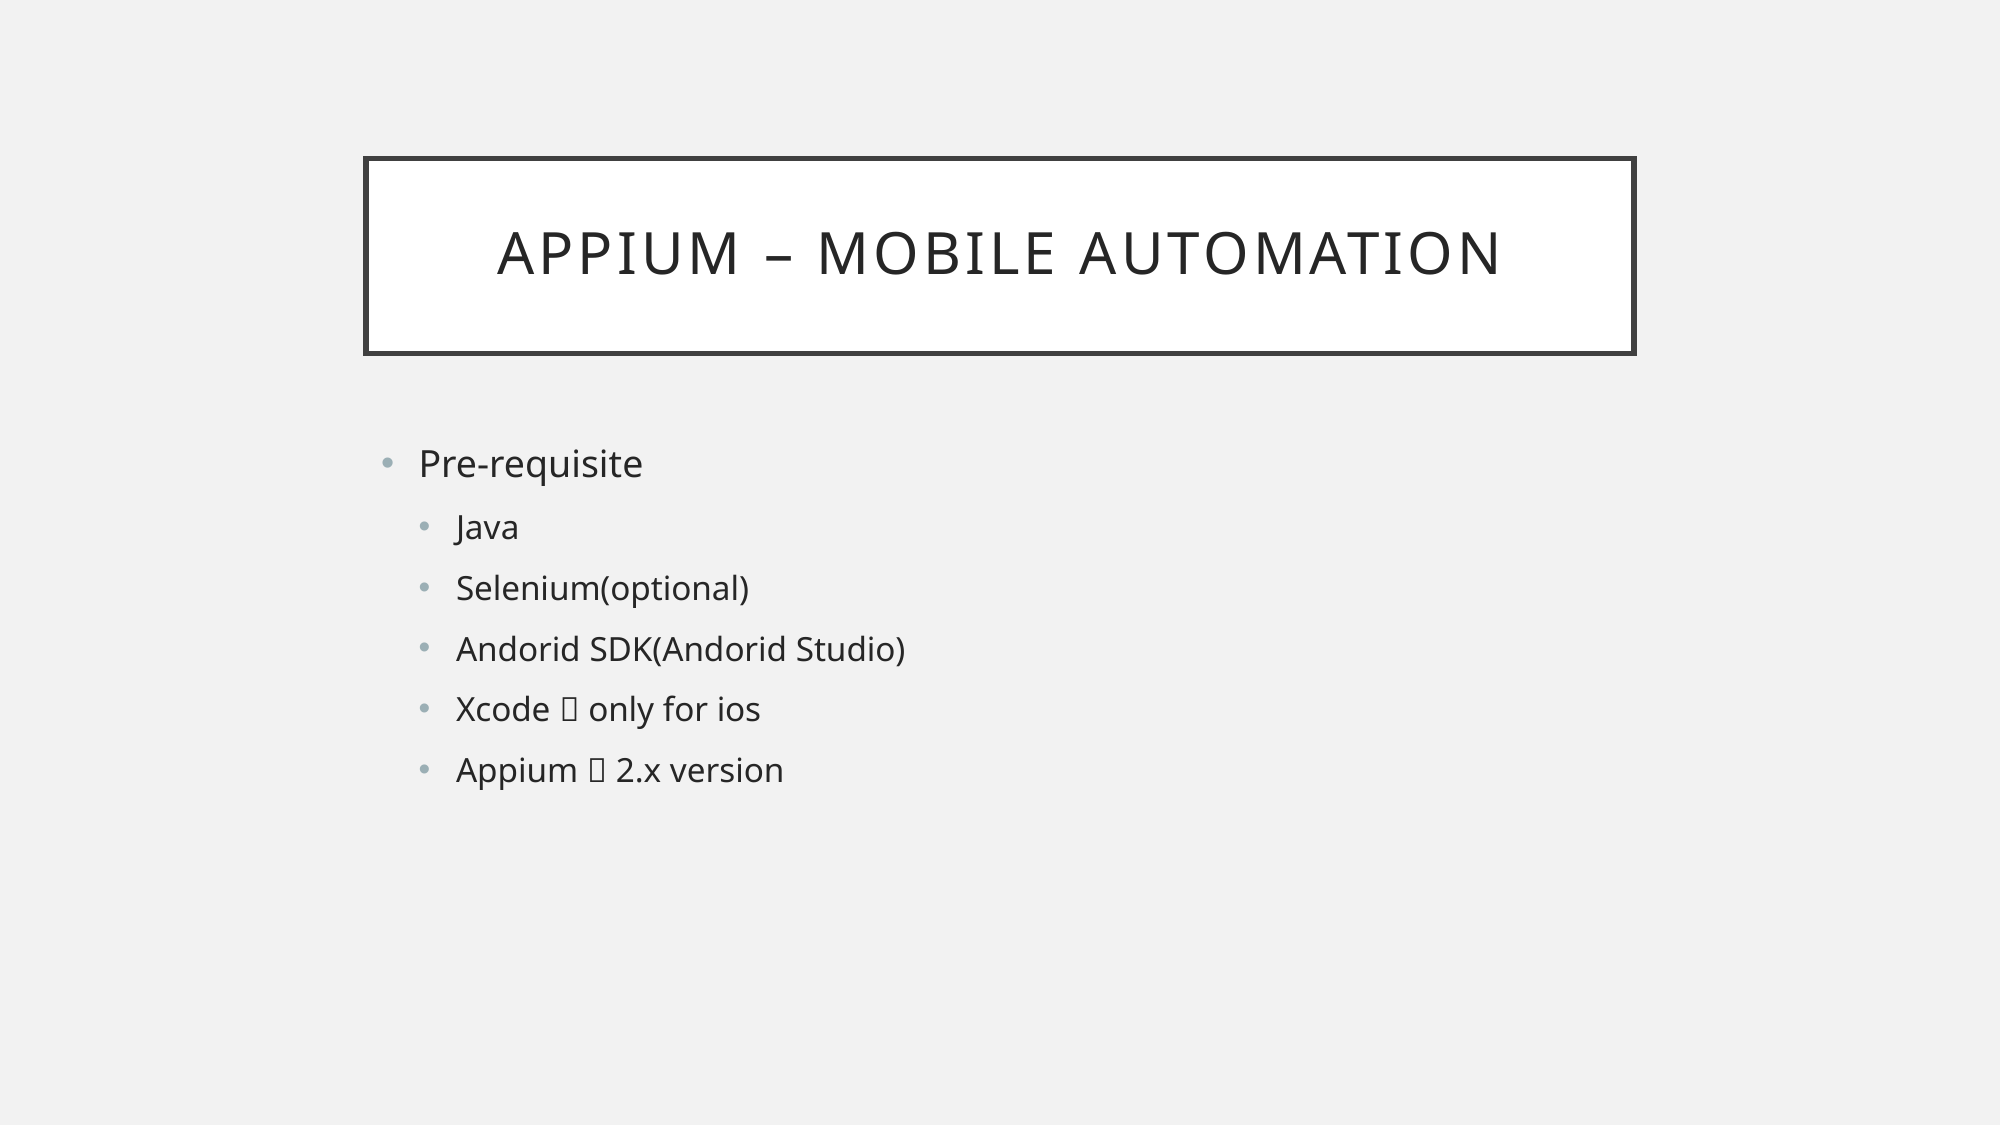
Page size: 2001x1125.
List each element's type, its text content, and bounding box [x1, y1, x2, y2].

list Pre-requisite Java Selenium(optional) Andorid SDK(Andorid Studio) Xcode  only for ios Appium  2.x version [366, 432, 1634, 942]
title Appium – Mobile Automation [363, 156, 1637, 356]
